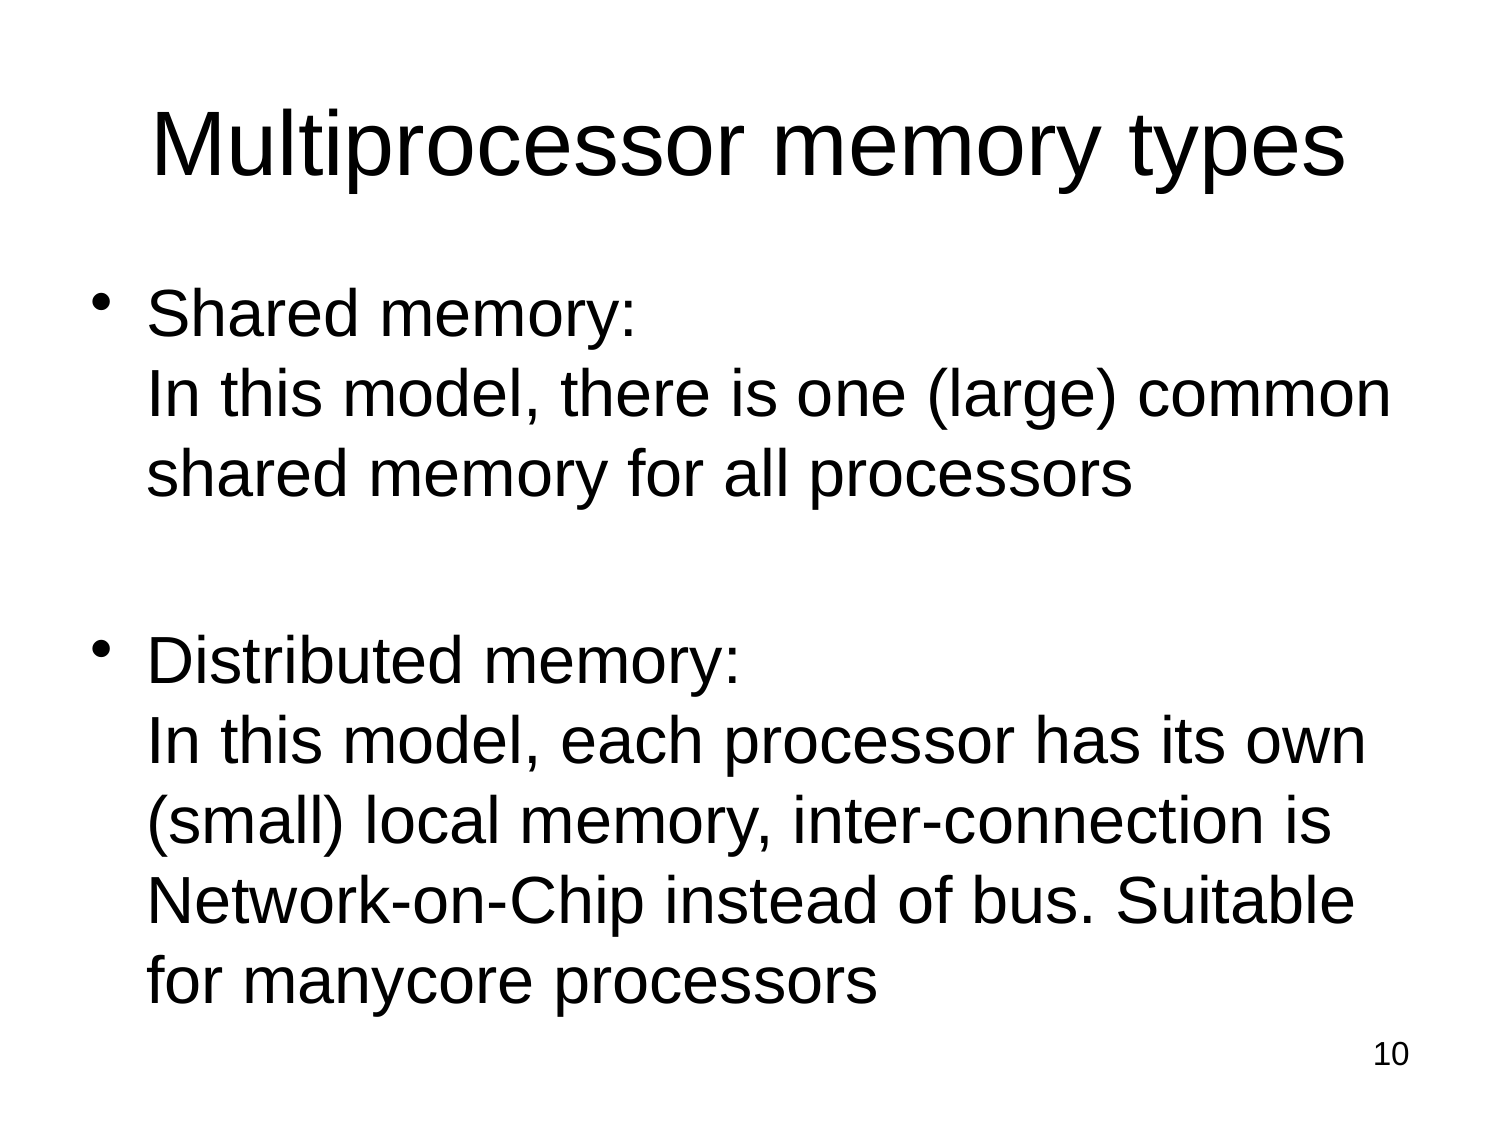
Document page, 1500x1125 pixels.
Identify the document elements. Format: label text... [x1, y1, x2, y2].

list Shared memory: In this model, there is one (large) common shared memory for all processors Distributed memory: In this model, each processor has its own (small) local memory, inter-connection is Network-on-Chip instead of bus. Suitable for manycore processors [74, 262, 1426, 1006]
slide_number 10 [1074, 1024, 1426, 1103]
title Multiprocessor memory types [74, 44, 1426, 233]
